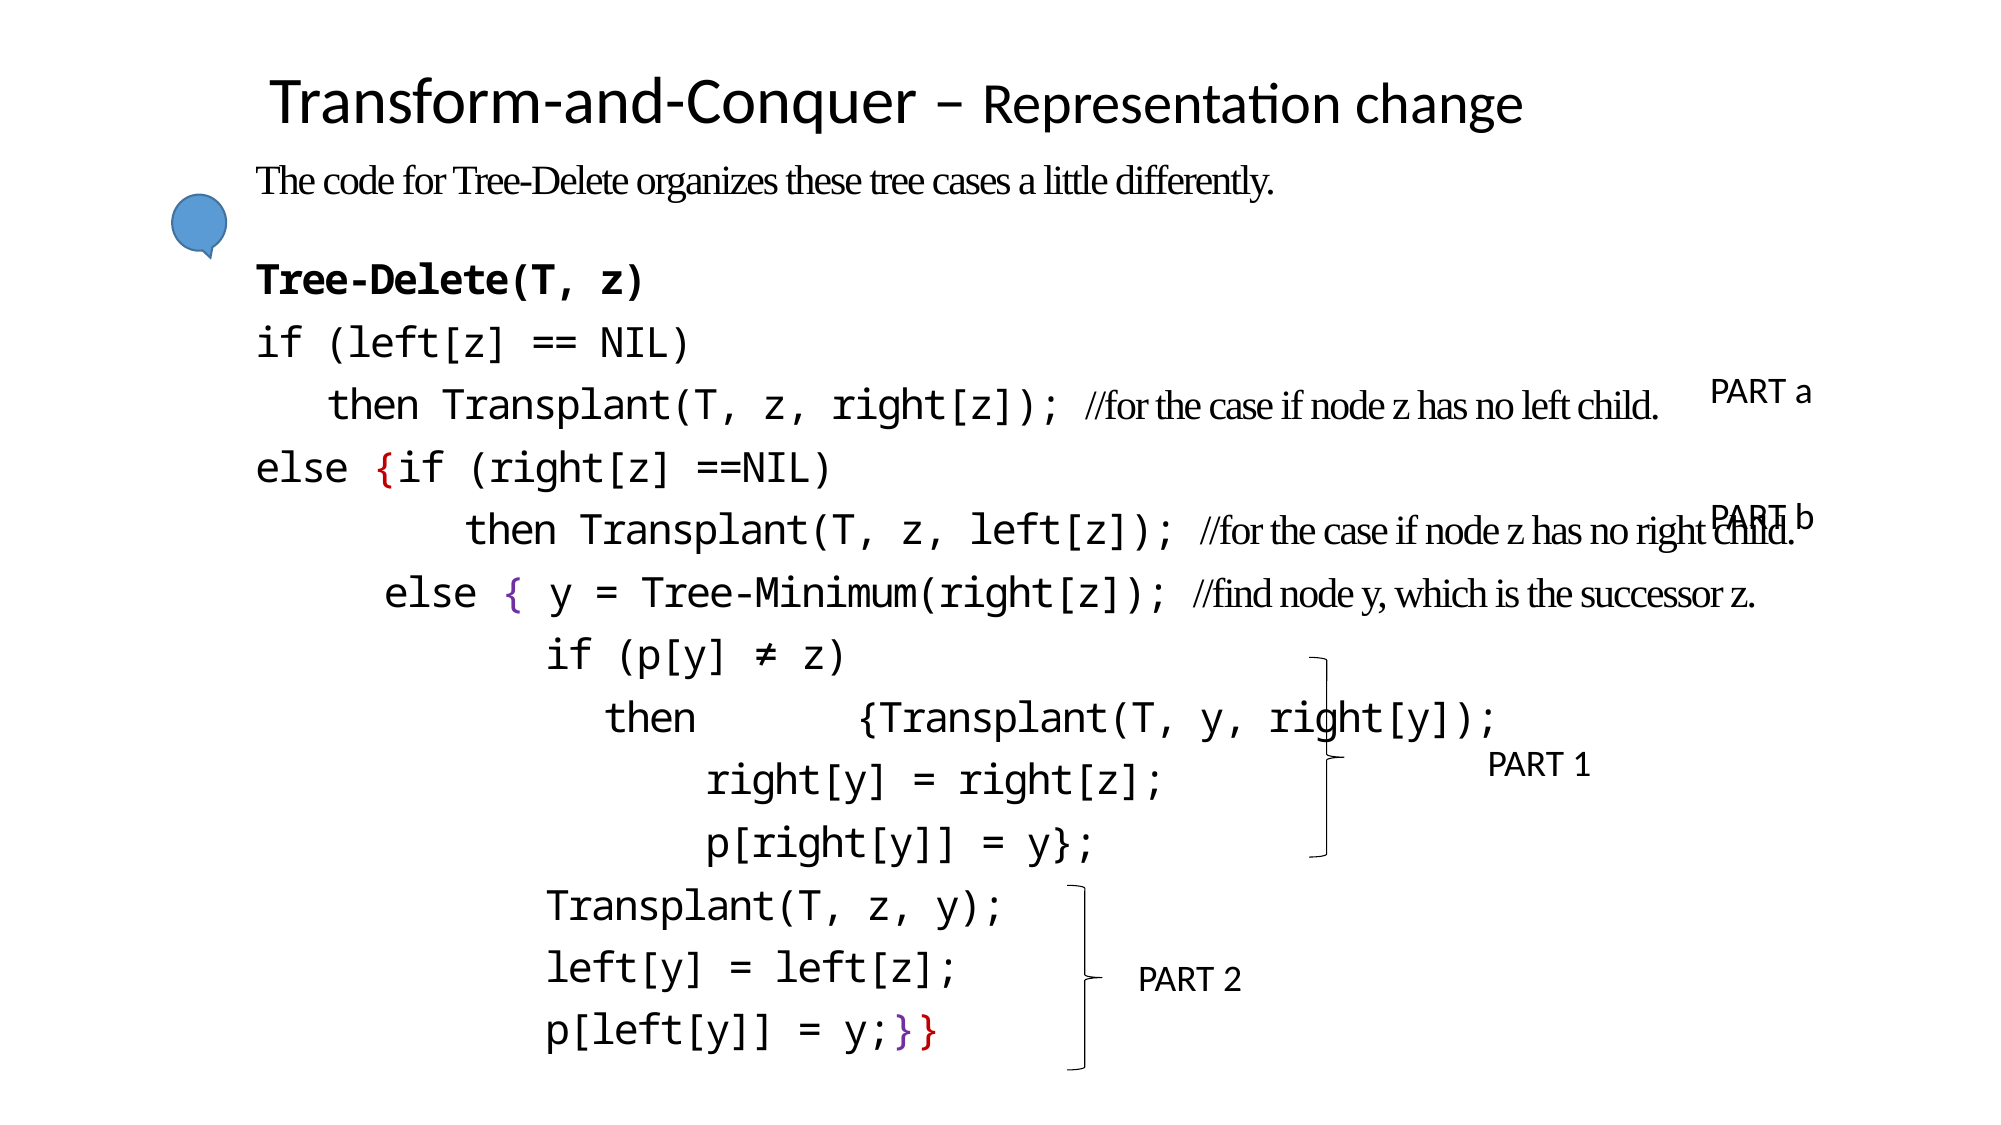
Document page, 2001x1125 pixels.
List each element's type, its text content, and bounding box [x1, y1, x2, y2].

text_box [171, 193, 228, 260]
text_box [1067, 884, 1103, 1071]
text_box Transform-and-Conquer – Representation change [255, 49, 1541, 145]
text_box PART a [1695, 358, 1844, 418]
text_box The code for Tree-Delete organizes these tree cases a little differently. Tree-Delete(T, z) if (left[z] == NIL) then Transplant(T, z, right[z]); //for the case if node z has no left child. else {if (right[z] ==NIL) then Transplant(T, z, left[z]); //for the case if node z has no right child. else { y = Tree-Minimum(right[z]); //find node y, which is the successor z. if (p[y] ≠ z) then {Transplant(T, y, right[y]); right[y] = right[z]; p[right[y]] = y}; Transplant(T, z, y); left[y] = left[z]; p[left[y]] = y;}} [240, 145, 1844, 1061]
text_box PART 2 [1123, 946, 1272, 1007]
text_box PART b [1695, 484, 1844, 545]
text_box [1309, 656, 1345, 858]
text_box PART 1 [1473, 731, 1622, 792]
